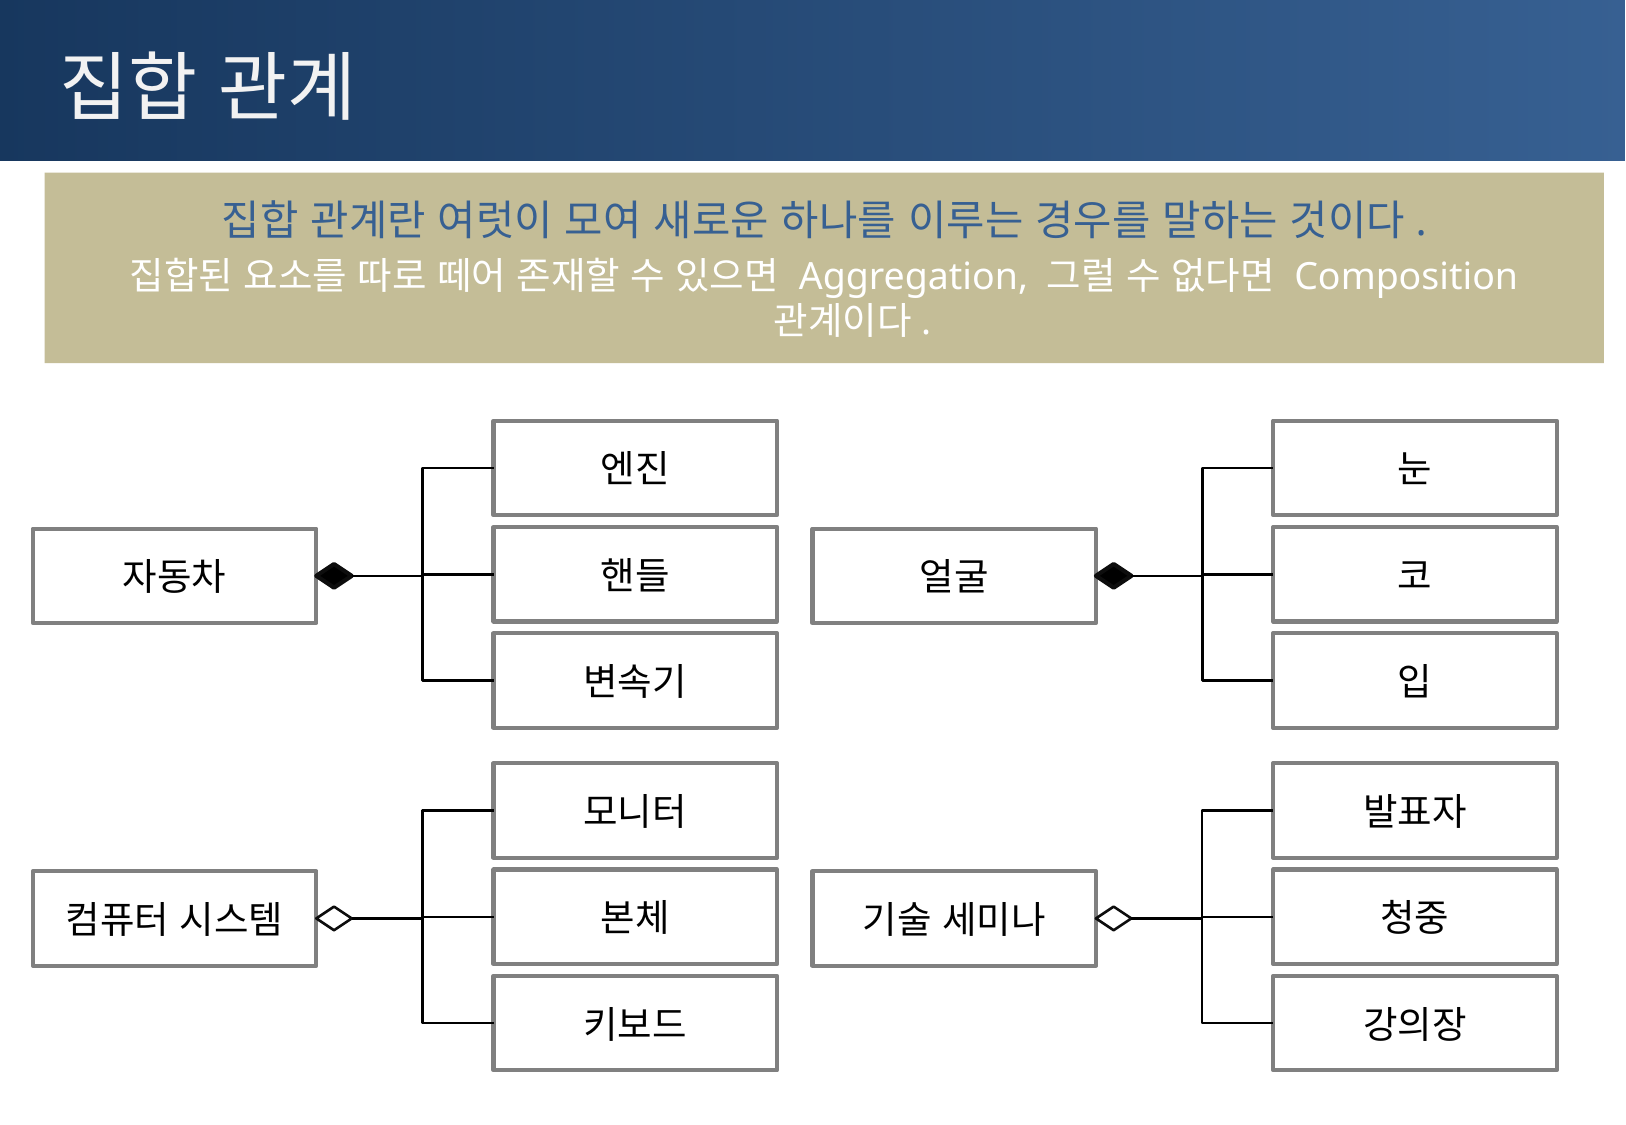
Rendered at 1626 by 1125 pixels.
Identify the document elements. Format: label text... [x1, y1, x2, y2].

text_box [351, 583, 494, 681]
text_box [351, 467, 494, 577]
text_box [1131, 467, 1274, 577]
text_box 청중 [1278, 867, 1559, 966]
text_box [812, 528, 1126, 624]
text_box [812, 870, 1126, 966]
text_box 입 [1271, 631, 1559, 730]
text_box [1131, 583, 1274, 681]
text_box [351, 927, 494, 1024]
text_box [32, 528, 346, 624]
text_box 본체 [498, 867, 779, 966]
text_box 코 [1278, 525, 1559, 624]
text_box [32, 870, 346, 966]
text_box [1131, 927, 1274, 1024]
list 집합 관계란 여럿이 모여 새로운 하나를 이루는 경우를 말하는 것이다. 집합된 요소를 따로 떼어 존재할 수 있으면 Aggregation, 그럴 수 없다면 Composition 관계이다. [44, 172, 1604, 364]
text_box 강의장 [1271, 974, 1559, 1072]
text_box 눈 [1271, 419, 1559, 517]
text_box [1131, 810, 1274, 919]
text_box 변속기 [491, 631, 779, 730]
title 집합 관계 [44, 19, 1604, 149]
text_box 발표자 [1271, 761, 1559, 860]
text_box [351, 810, 494, 919]
text_box 엔진 [491, 419, 779, 517]
text_box 모니터 [491, 761, 779, 860]
text_box 키보드 [491, 974, 779, 1072]
text_box 핸들 [498, 525, 779, 624]
